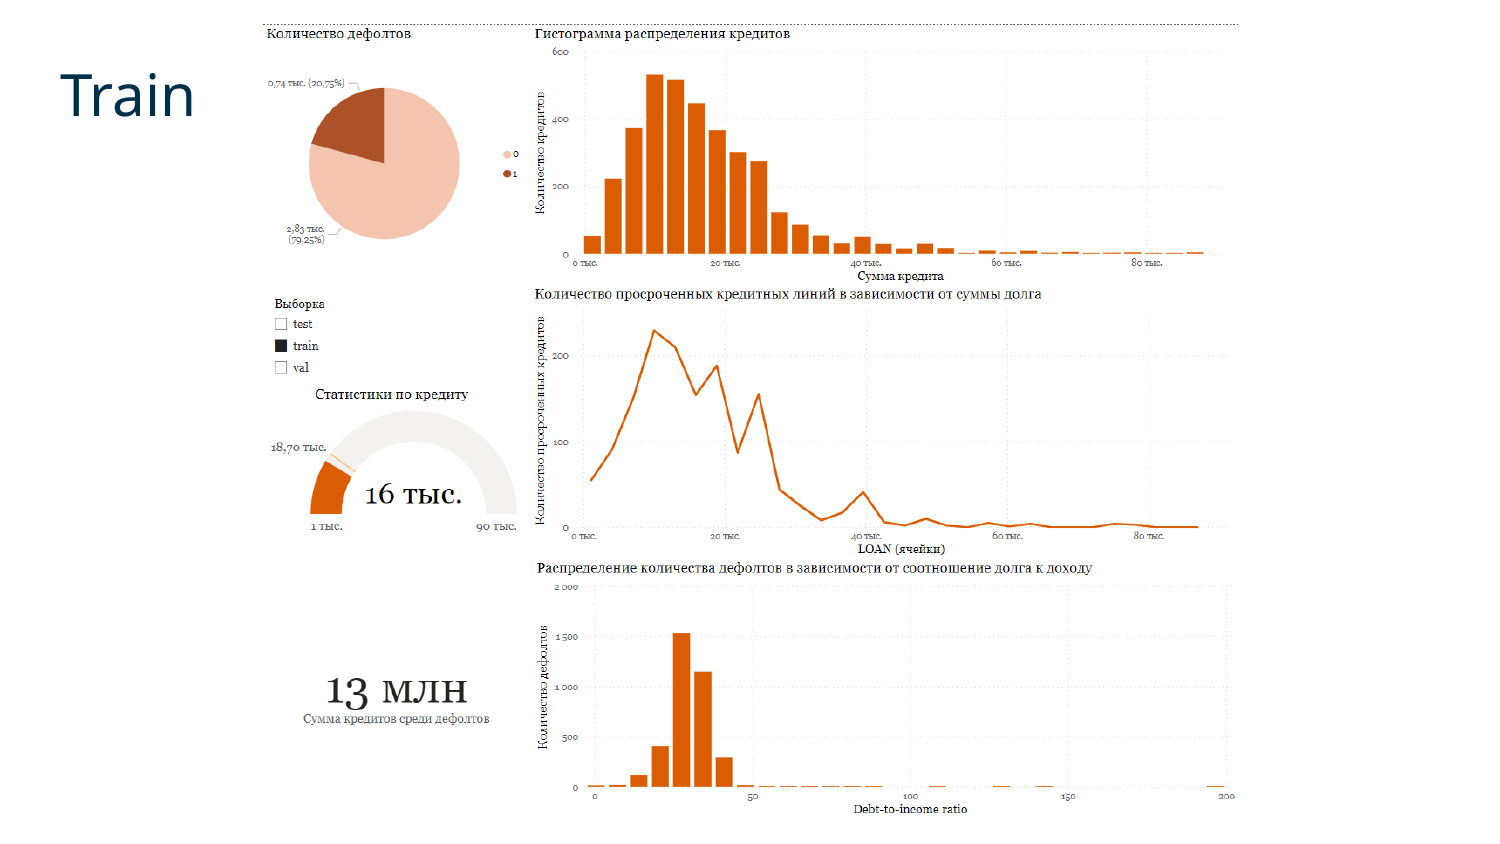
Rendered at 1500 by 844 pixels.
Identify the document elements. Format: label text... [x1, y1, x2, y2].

picture [262, 24, 1238, 819]
title Train [45, 43, 257, 455]
